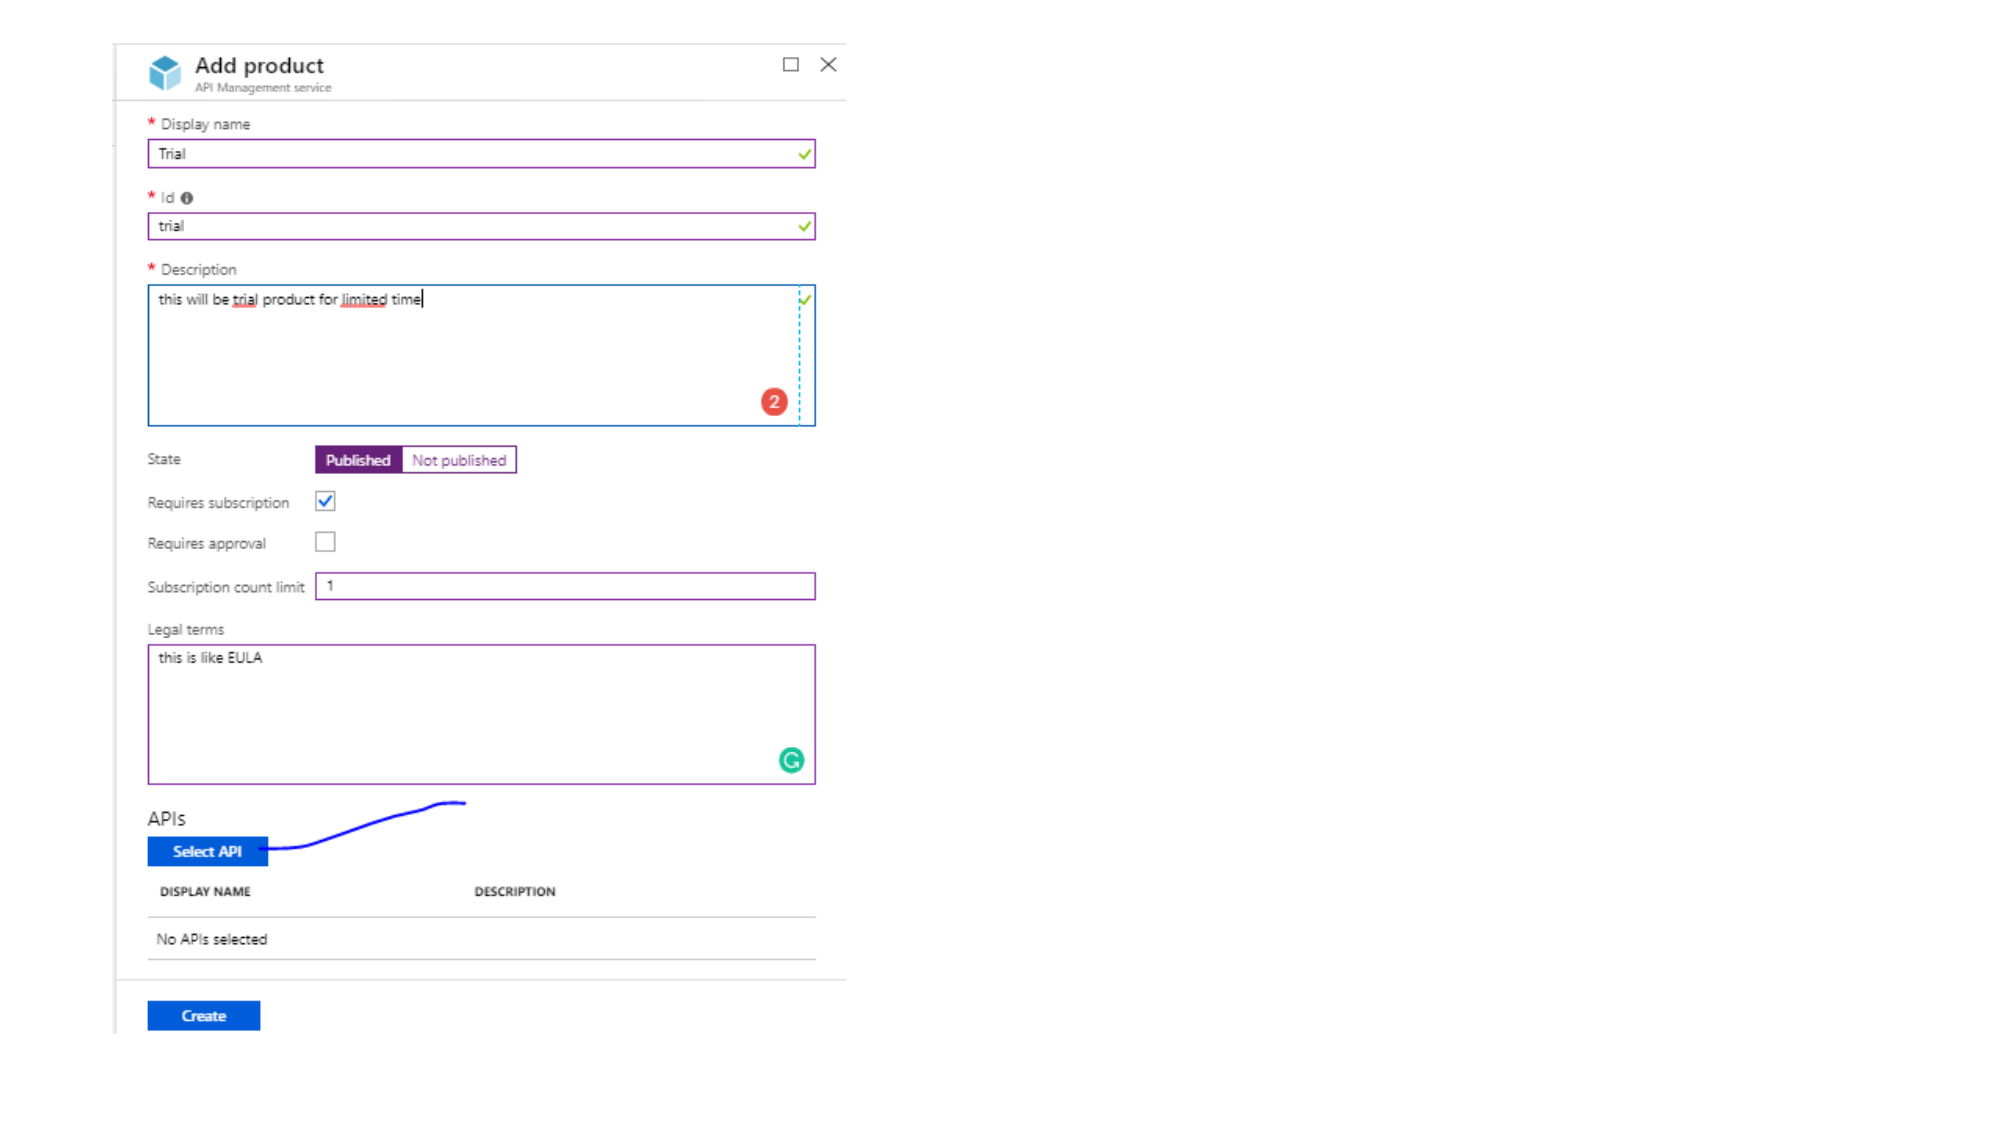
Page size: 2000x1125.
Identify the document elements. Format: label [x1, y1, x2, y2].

picture [112, 42, 846, 1034]
